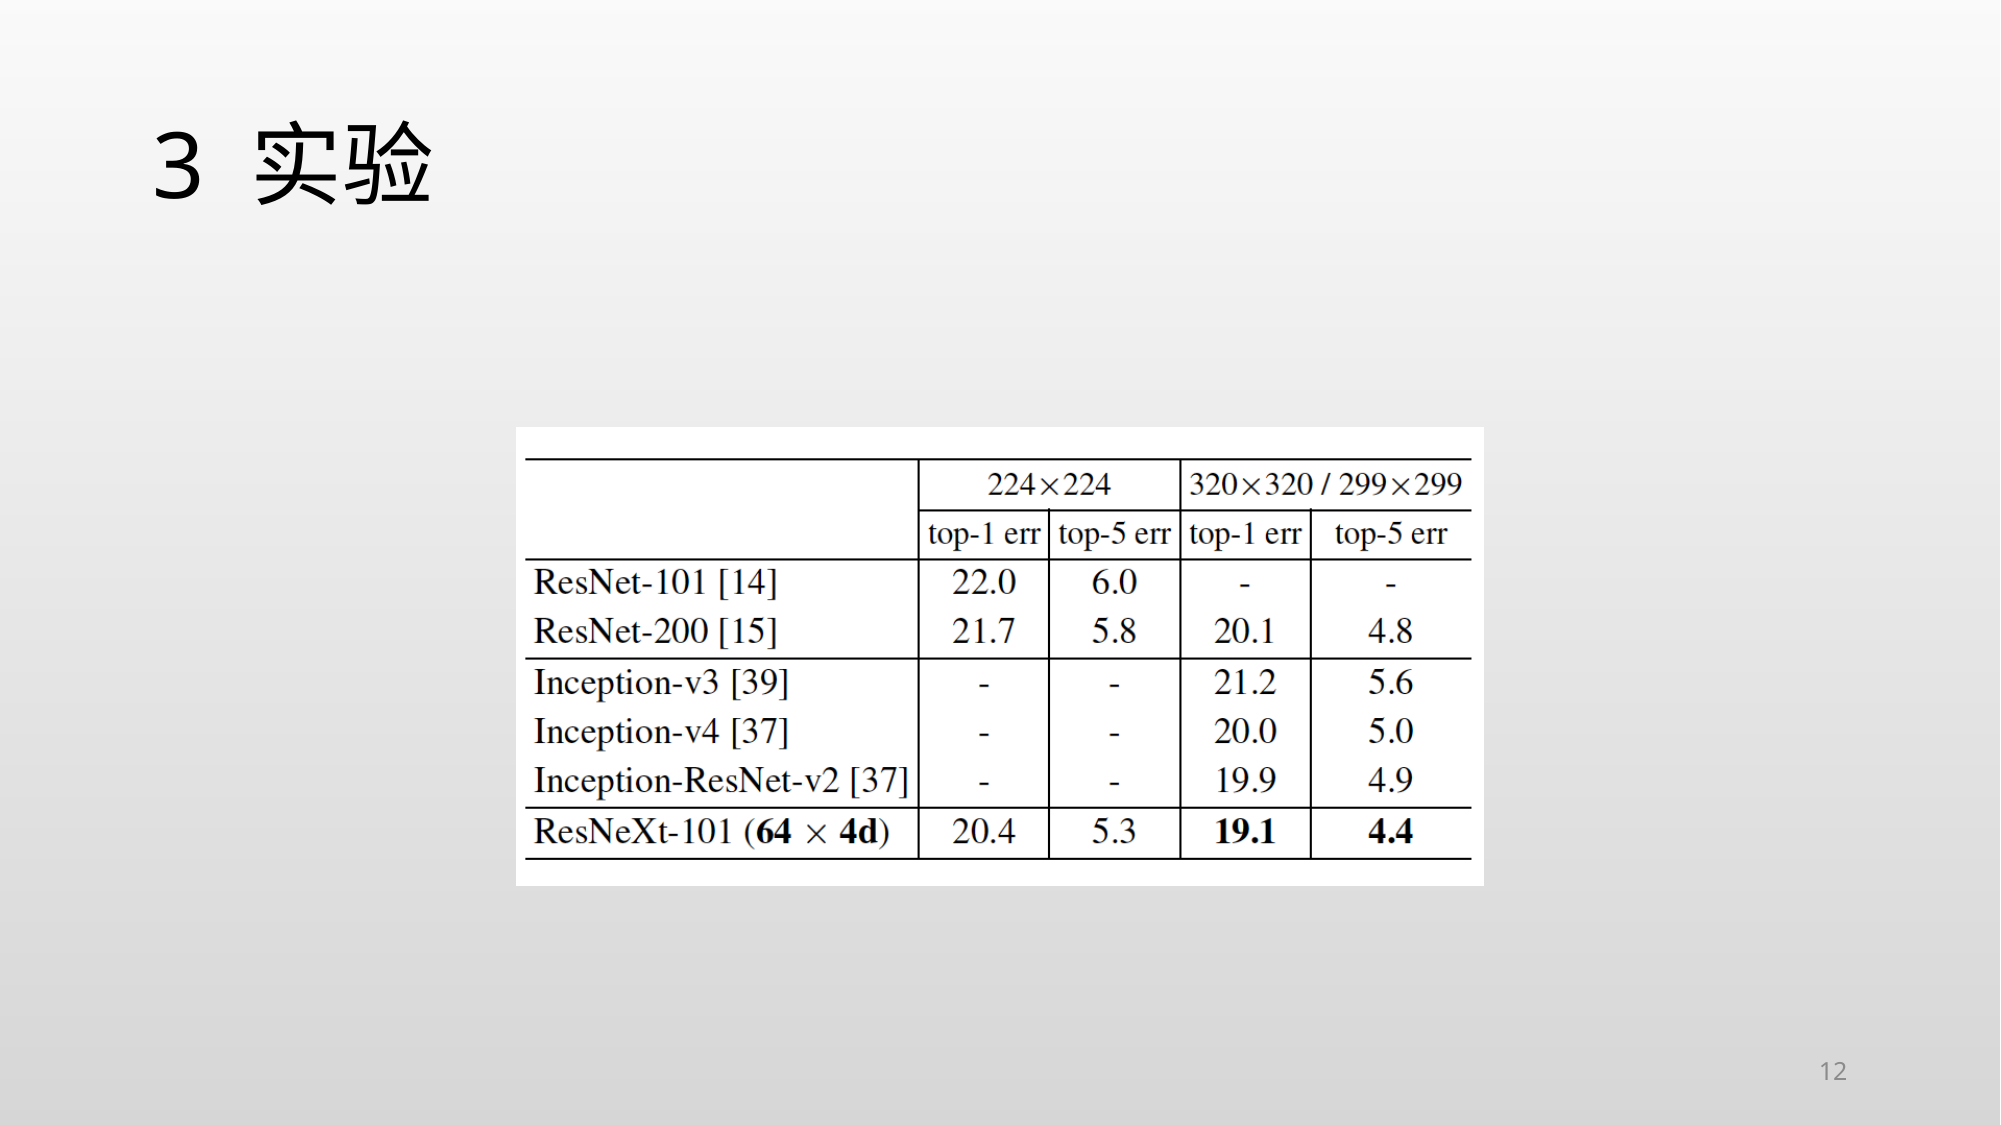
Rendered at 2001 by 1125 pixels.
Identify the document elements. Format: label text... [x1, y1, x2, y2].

picture [516, 427, 1484, 886]
list [137, 299, 1863, 1014]
slide_number 12 [1412, 1042, 1863, 1103]
title 3 实验 [137, 59, 1863, 278]
